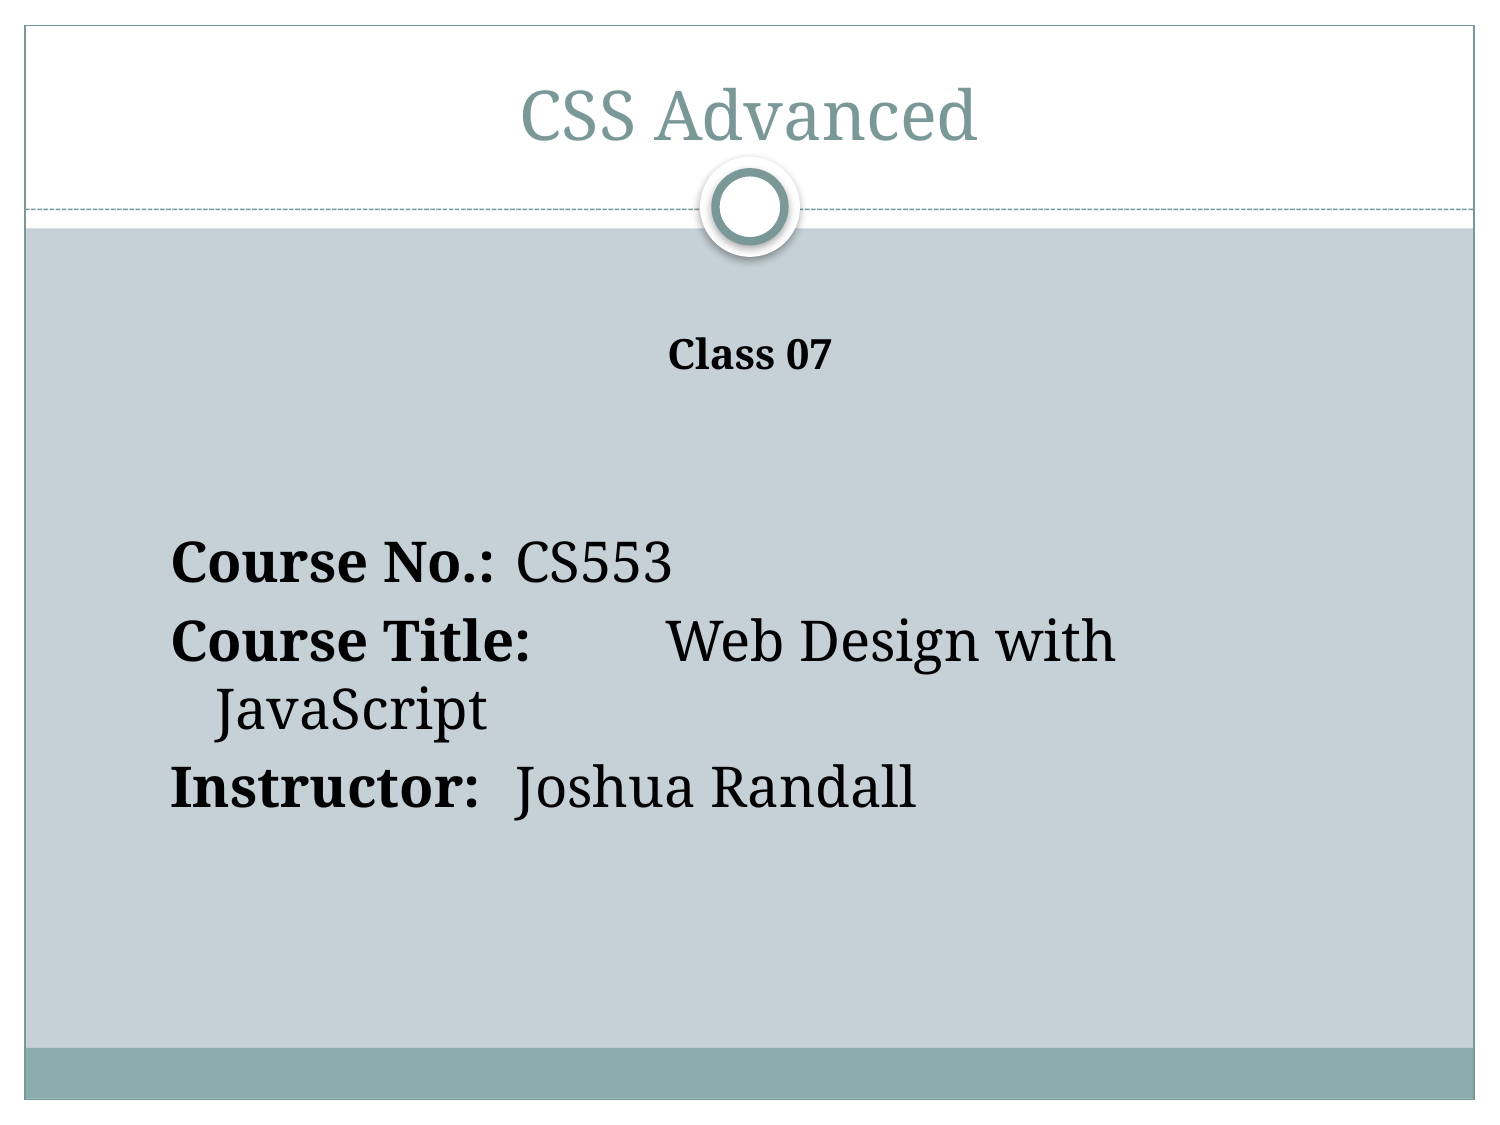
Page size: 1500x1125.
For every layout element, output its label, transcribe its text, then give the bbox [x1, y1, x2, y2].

title CSS Advanced [49, 37, 1450, 162]
list Class 07 Course No.: CS553 Course Title: Web Design with JavaScript Instructor: Joshua Randall [155, 262, 1345, 915]
